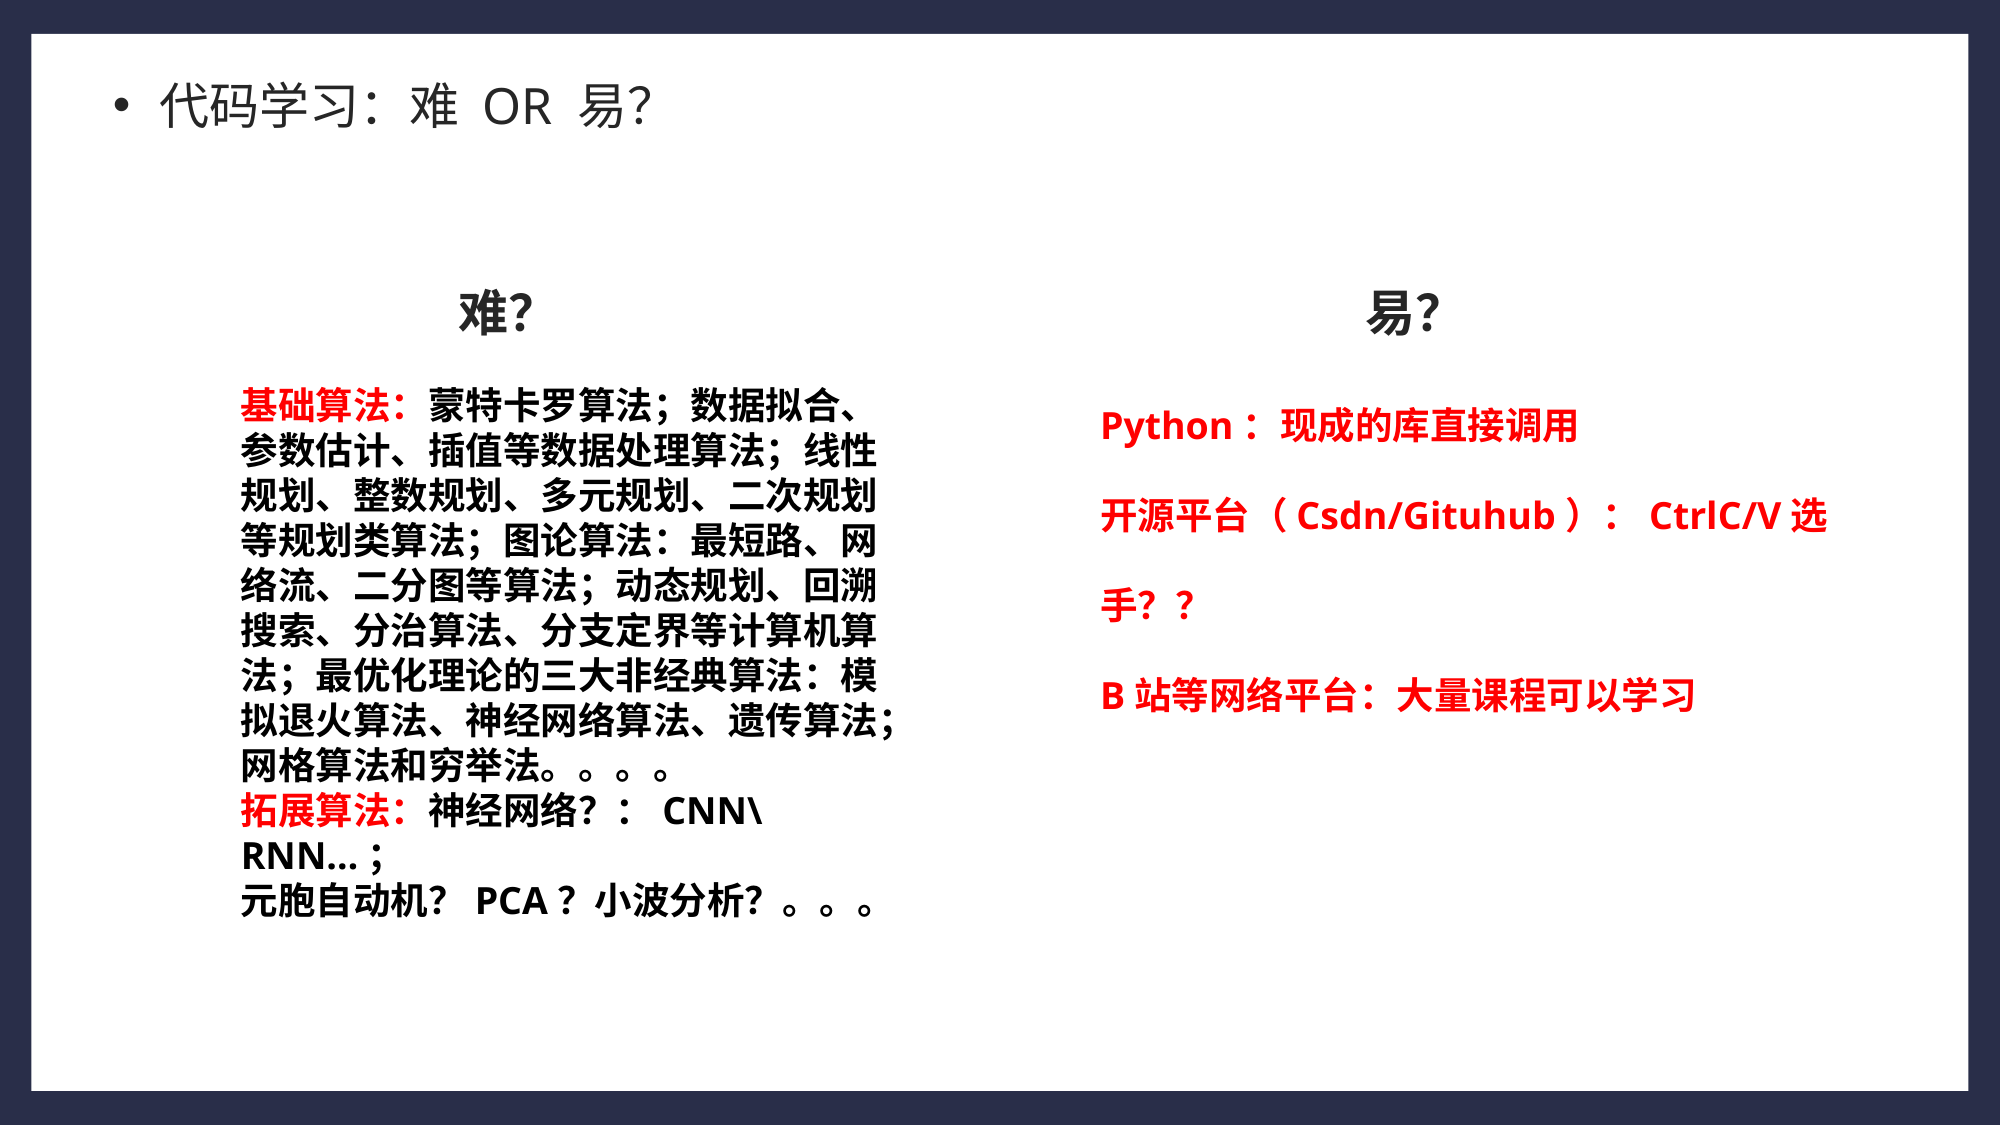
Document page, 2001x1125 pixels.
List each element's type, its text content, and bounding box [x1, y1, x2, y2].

text_box 代码学习：难 OR 易？ [98, 67, 1043, 142]
text_box 易？ [1351, 274, 1478, 349]
text_box 基础算法：蒙特卡罗算法；数据拟合、参数估计、插值等数据处理算法；线性规划、整数规划、多元规划、二次规划等规划类算法；图论算法：最短路、网络流、二分图等算法；动态规划、回溯搜索、分治算法、分支定界等计算机算法；最优化理论的三大非经典算法：模拟退火算法、神经网络算法、遗传算法；网格算法和穷举法。。。。 拓展算法：神经网络？：CNN\RNN…； 元胞自动机？PCA？小波分析？。。。 [226, 374, 915, 930]
text_box 难？ [444, 274, 571, 349]
text_box Python：现成的库直接调用 开源平台（Csdn/Gituhub）：CtrlC/V选手？？ B站等网络平台：大量课程可以学习 [1085, 349, 1864, 725]
